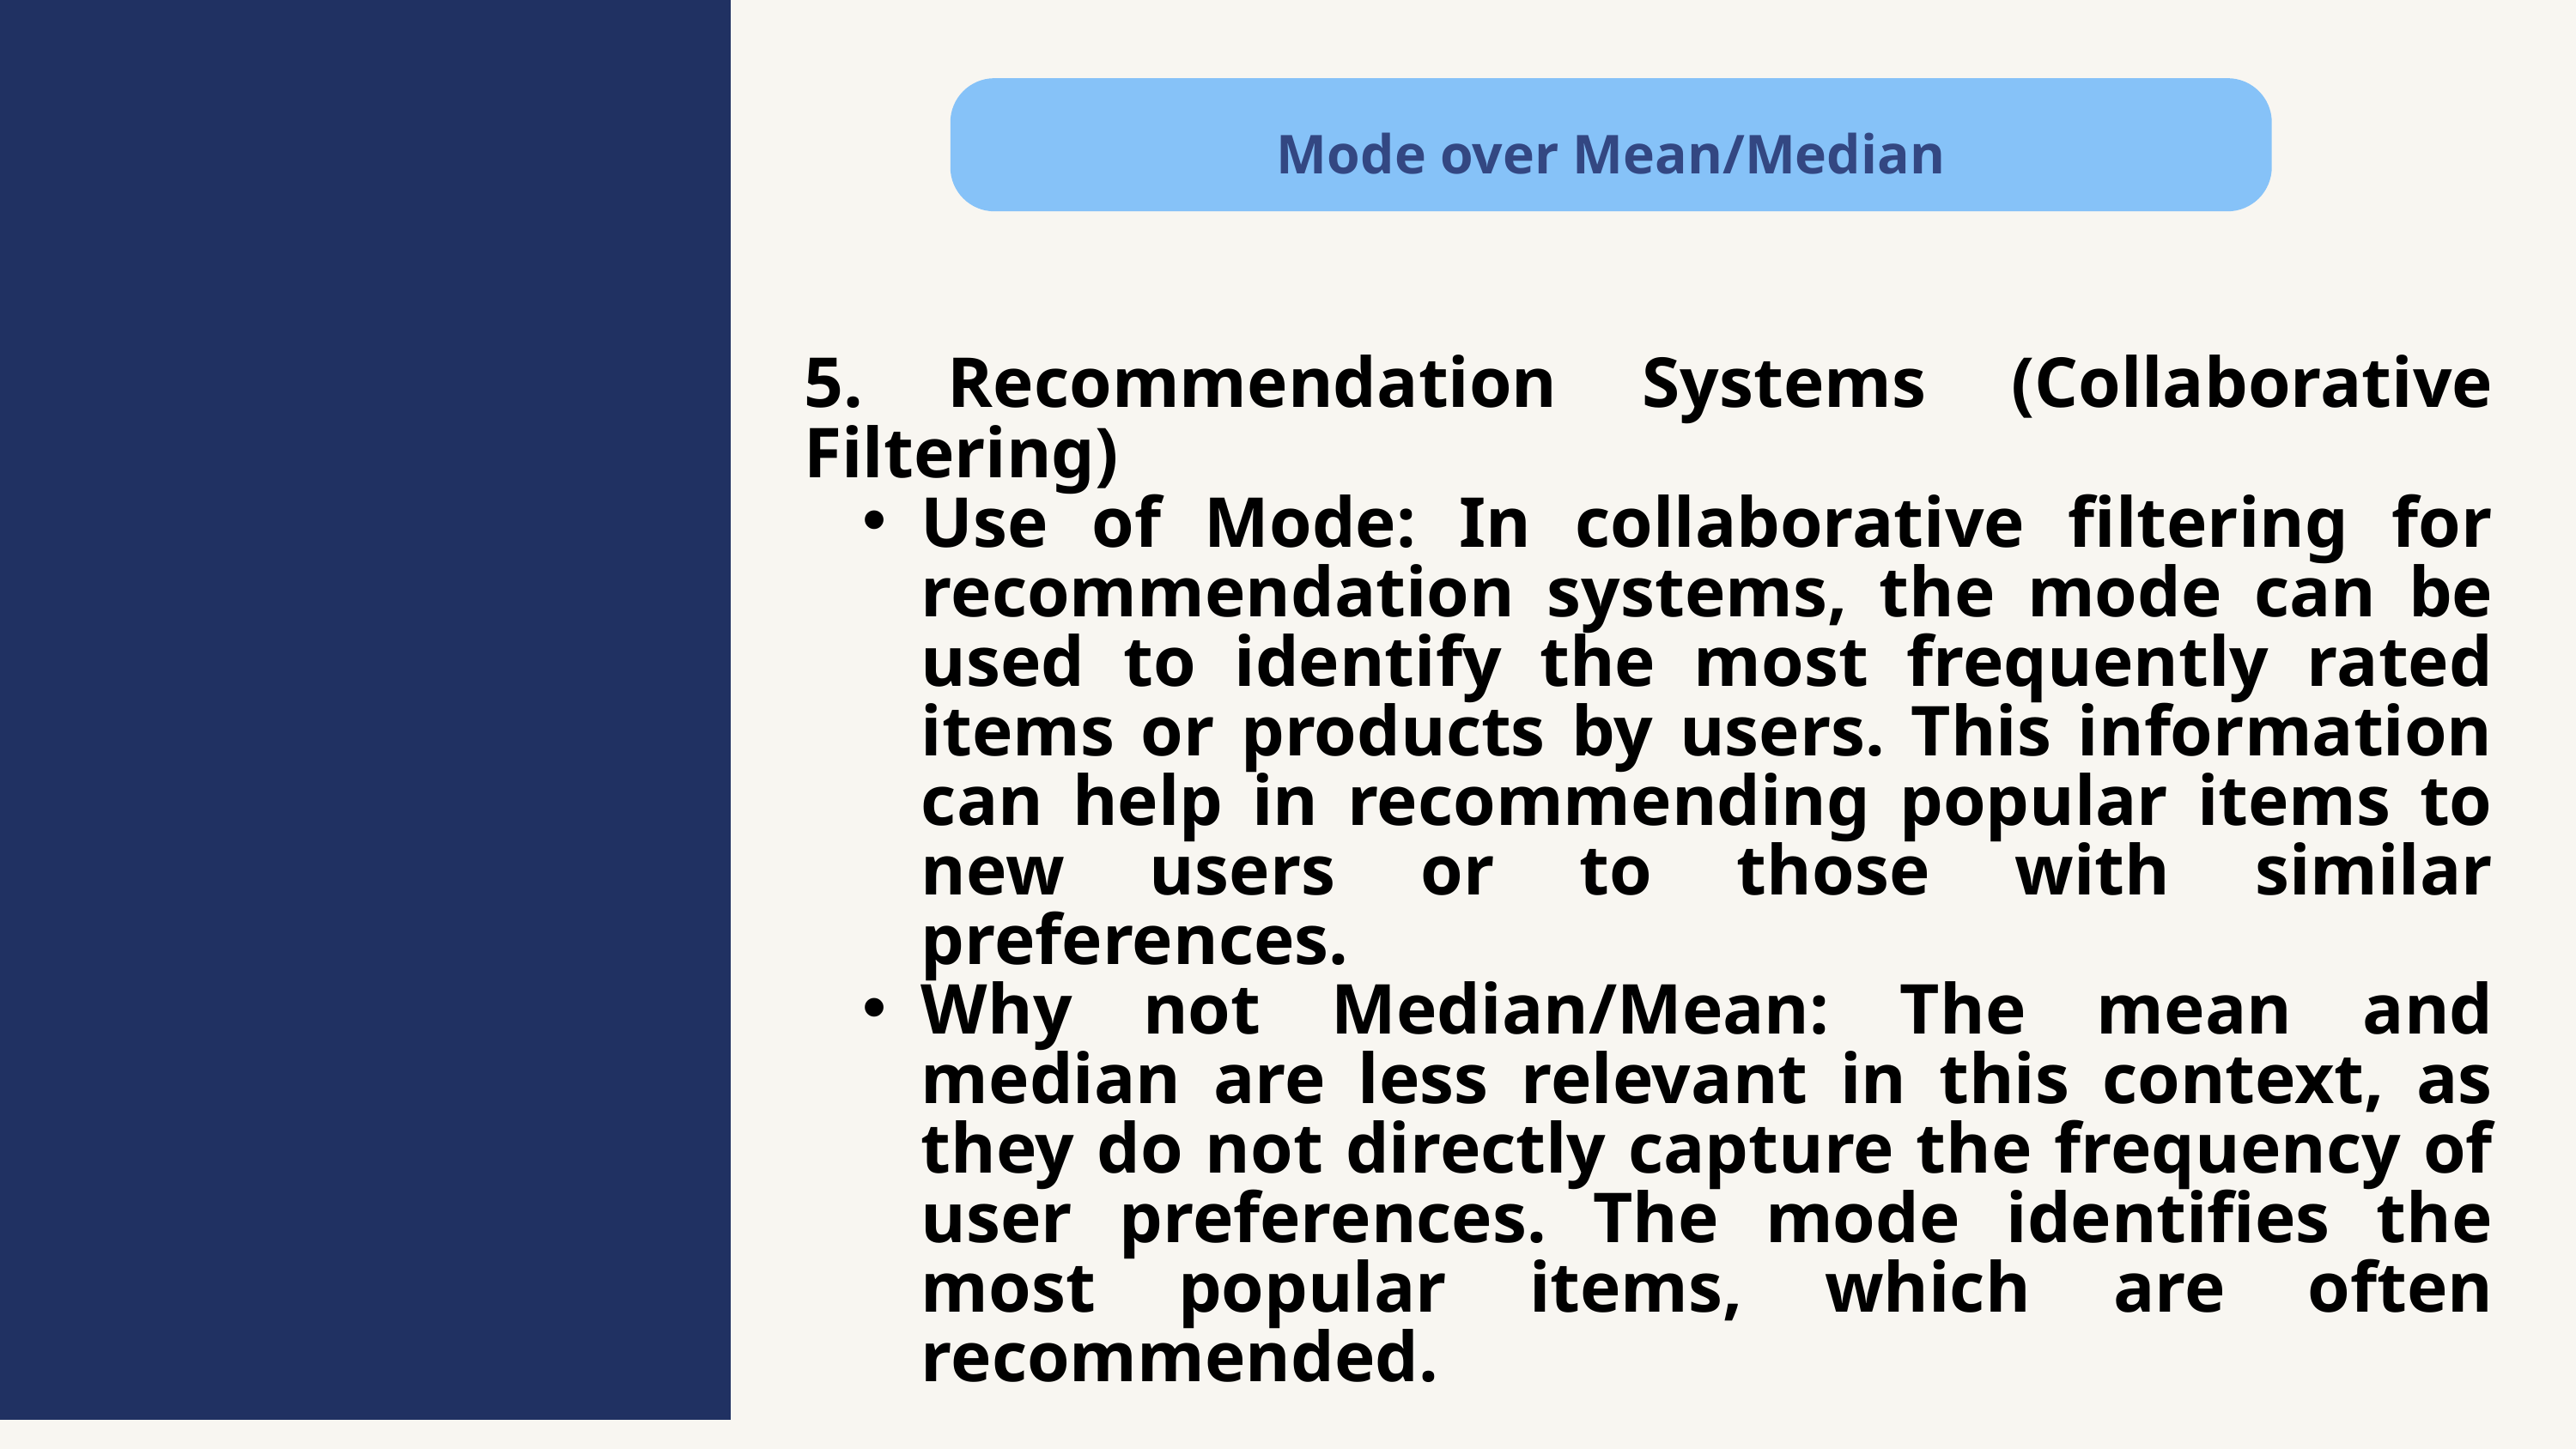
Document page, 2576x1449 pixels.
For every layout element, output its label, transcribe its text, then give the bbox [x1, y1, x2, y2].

text_box 5. Recommendation Systems (Collaborative Filtering) Use of Mode: In collaborative filtering for recommendation systems, the mode can be used to identify the most frequently rated items or products by users. This information can help in recommending popular items to new users or to those with similar preferences. Why not Median/Mean: The mean and median are less relevant in this context, as they do not directly capture the frequency of user preferences. The mode identifies the most popular items, which are often recommended. [804, 352, 2495, 1449]
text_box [0, 0, 732, 1421]
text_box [950, 77, 2272, 212]
